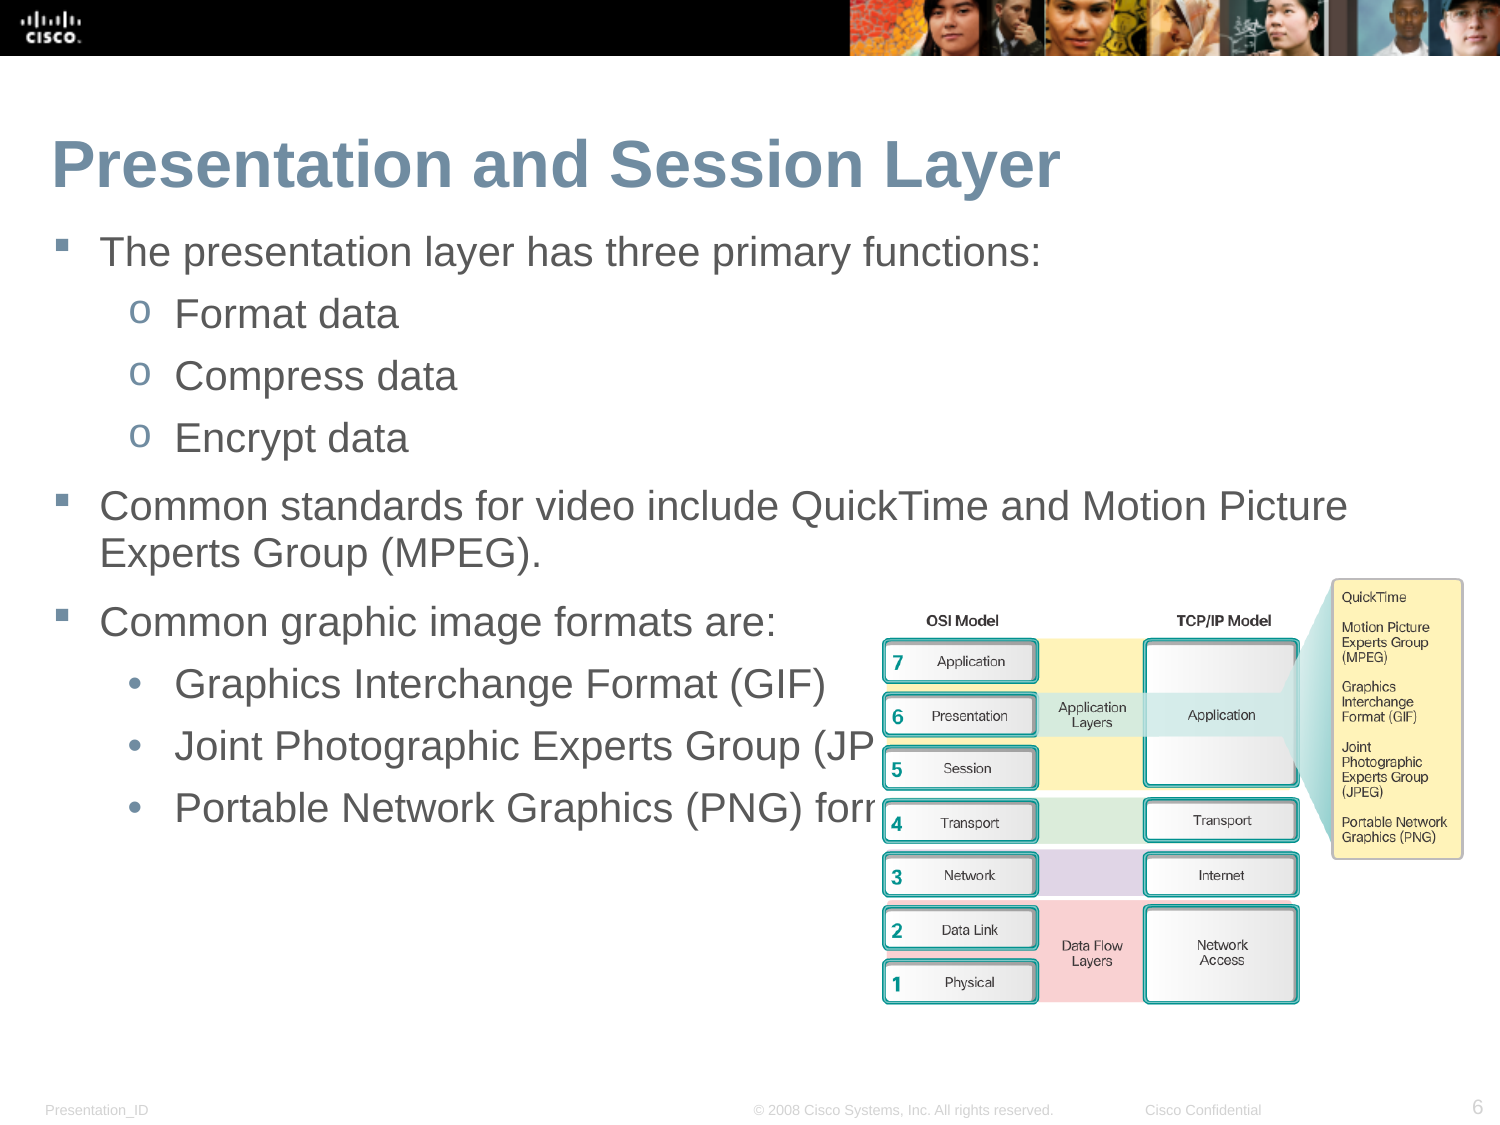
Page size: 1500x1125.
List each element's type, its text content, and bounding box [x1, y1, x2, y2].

picture [875, 574, 1466, 1007]
picture [0, 0, 1500, 56]
title Presentation and Session Layer [37, 70, 1447, 209]
list The presentation layer has three primary functions: Format data Compress data Encrypt data Common standards for video include QuickTime and Motion Picture Experts Group (MPEG). Common graphic image formats are: Graphics Interchange Format (GIF) Joint Photographic Experts Group (JPEG) Portable Network Graphics (PNG) format [37, 220, 1445, 1035]
